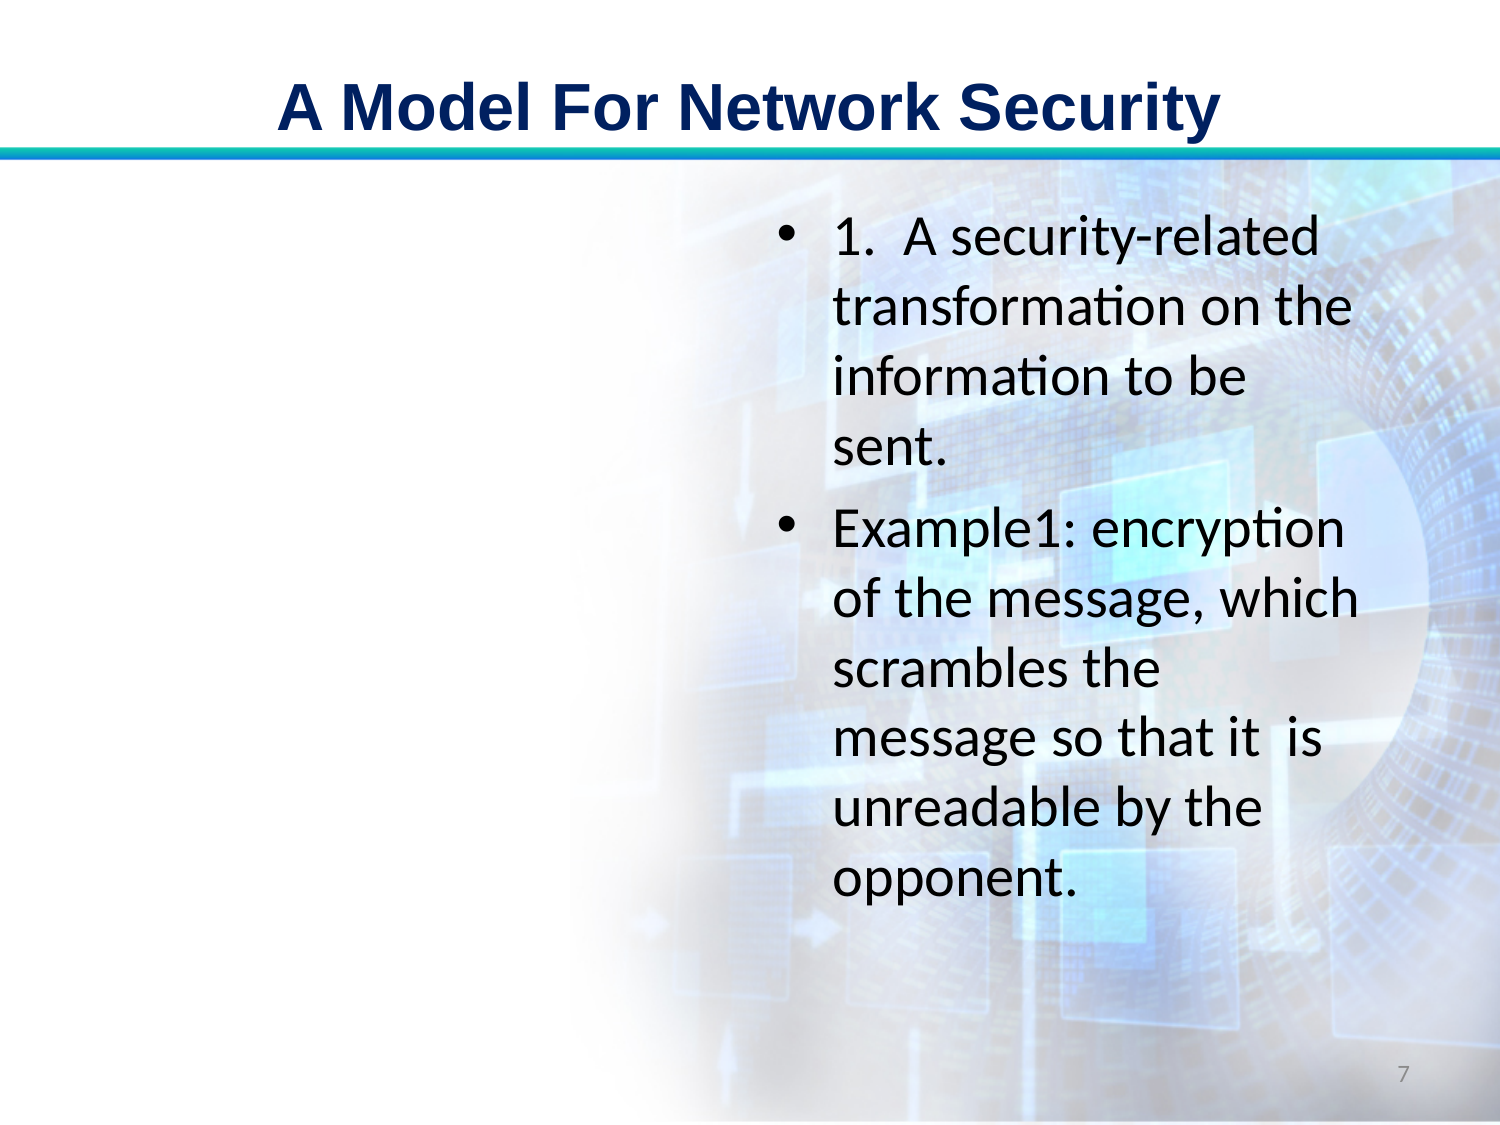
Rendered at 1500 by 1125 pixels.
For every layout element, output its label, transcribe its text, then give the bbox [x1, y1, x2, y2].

title A Model For Network Security [75, 30, 1425, 178]
picture [0, 159, 1500, 1125]
list 1. A security-related transformation on the information to be sent. Example1: encryption of the message, which scrambles the message so that it is unreadable by the opponent. [761, 189, 1383, 1007]
slide_number 7 [1074, 1042, 1425, 1103]
picture [0, 0, 1500, 154]
